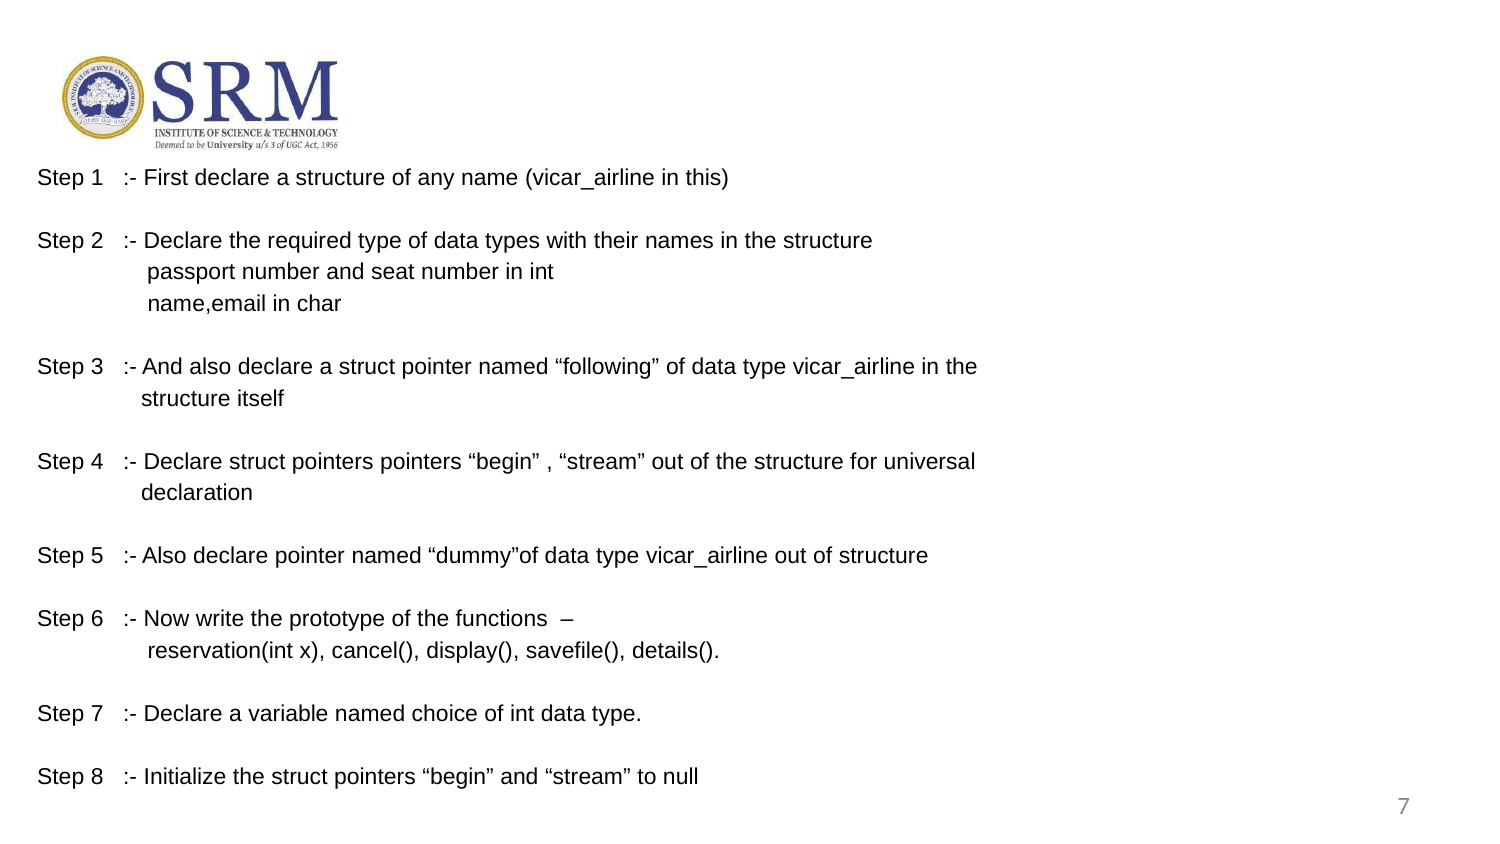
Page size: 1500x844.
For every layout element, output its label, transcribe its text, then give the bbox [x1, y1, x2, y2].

text_box Step 1 :- First declare a structure of any name (vicar_airline in this) Step 2 :- Declare the required type of data types with their names in the structure passport number and seat number in int name,email in char Step 3 :- And also declare a struct pointer named “following” of data type vicar_airline in the structure itself Step 4 :- Declare struct pointers pointers “begin” , “stream” out of the structure for universal declaration Step 5 :- Also declare pointer named “dummy”of data type vicar_airline out of structure Step 6 :- Now write the prototype of the functions – reservation(int x), cancel(), display(), savefile(), details(). Step 7 :- Declare a variable named choice of int data type. Step 8 :- Initialize the struct pointers “begin” and “stream” to null [22, 143, 1500, 844]
picture [62, 56, 338, 150]
